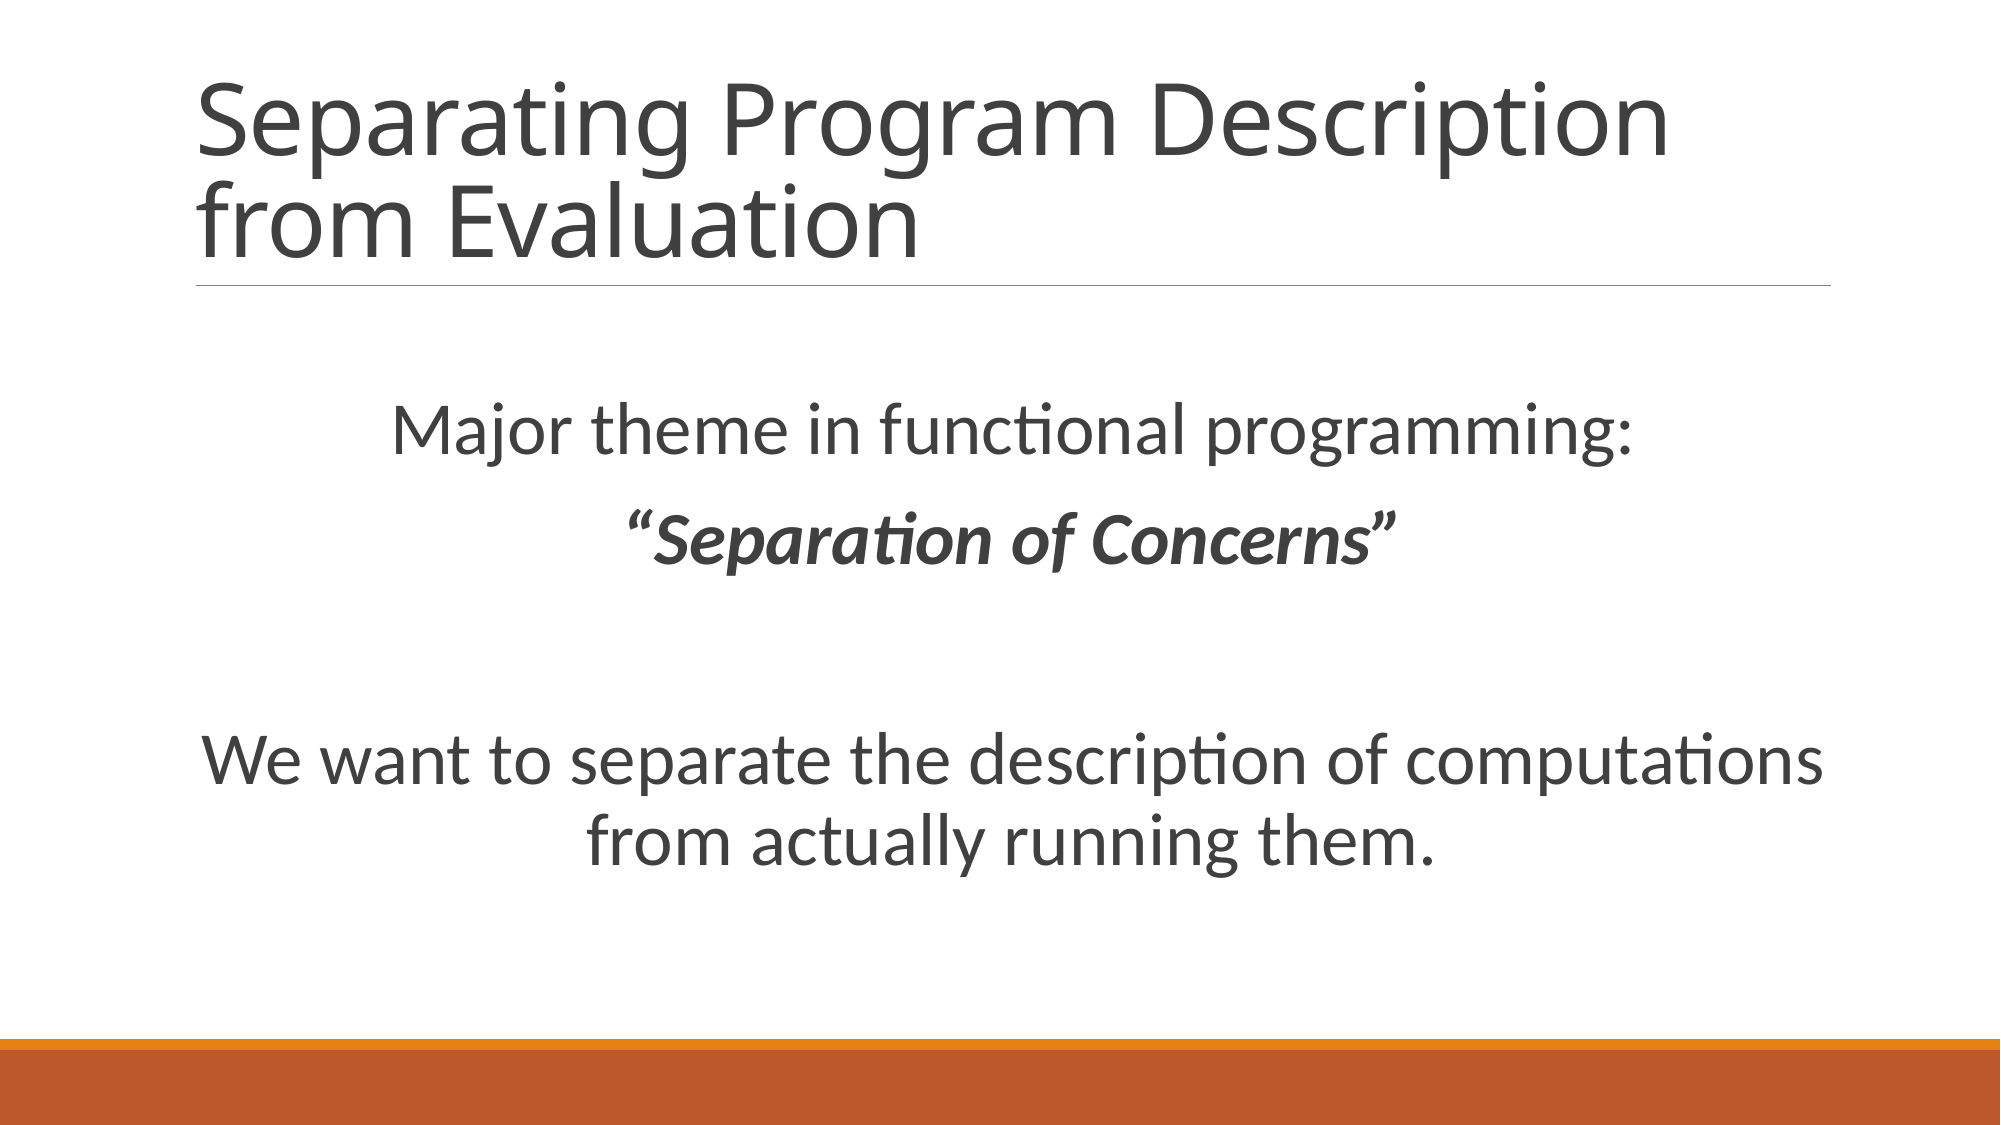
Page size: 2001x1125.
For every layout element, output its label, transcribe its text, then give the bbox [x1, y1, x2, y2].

list Major theme in functional programming: “Separation of Concerns” We want to separate the description of computations from actually running them. [180, 302, 1830, 963]
title Separating Program Description from Evaluation [180, 47, 1830, 285]
